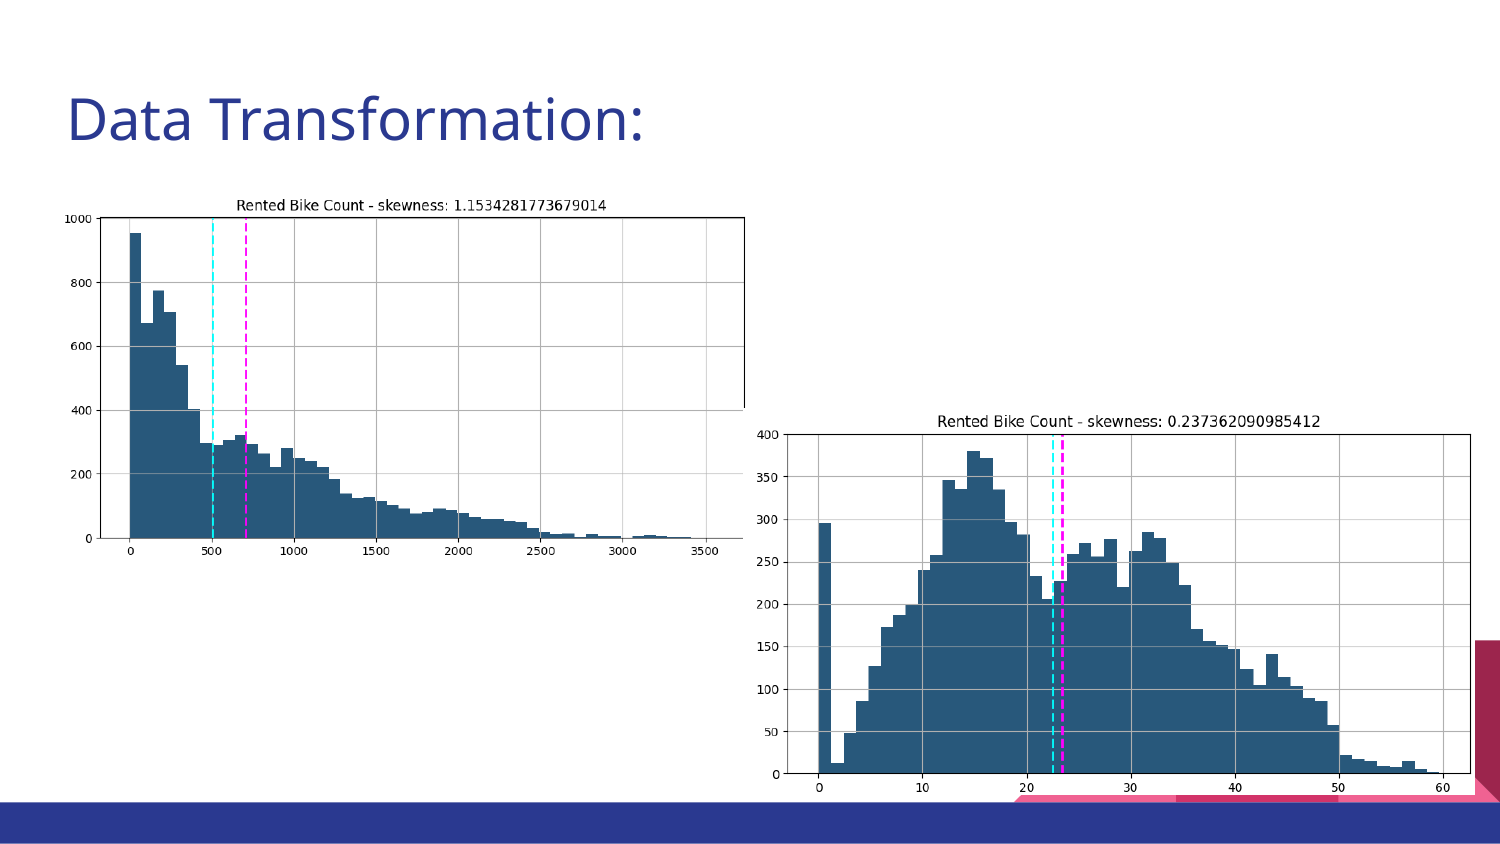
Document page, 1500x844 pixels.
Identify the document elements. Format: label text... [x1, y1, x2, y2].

picture [50, 191, 1476, 796]
title Data Transformation: [51, 67, 1449, 167]
